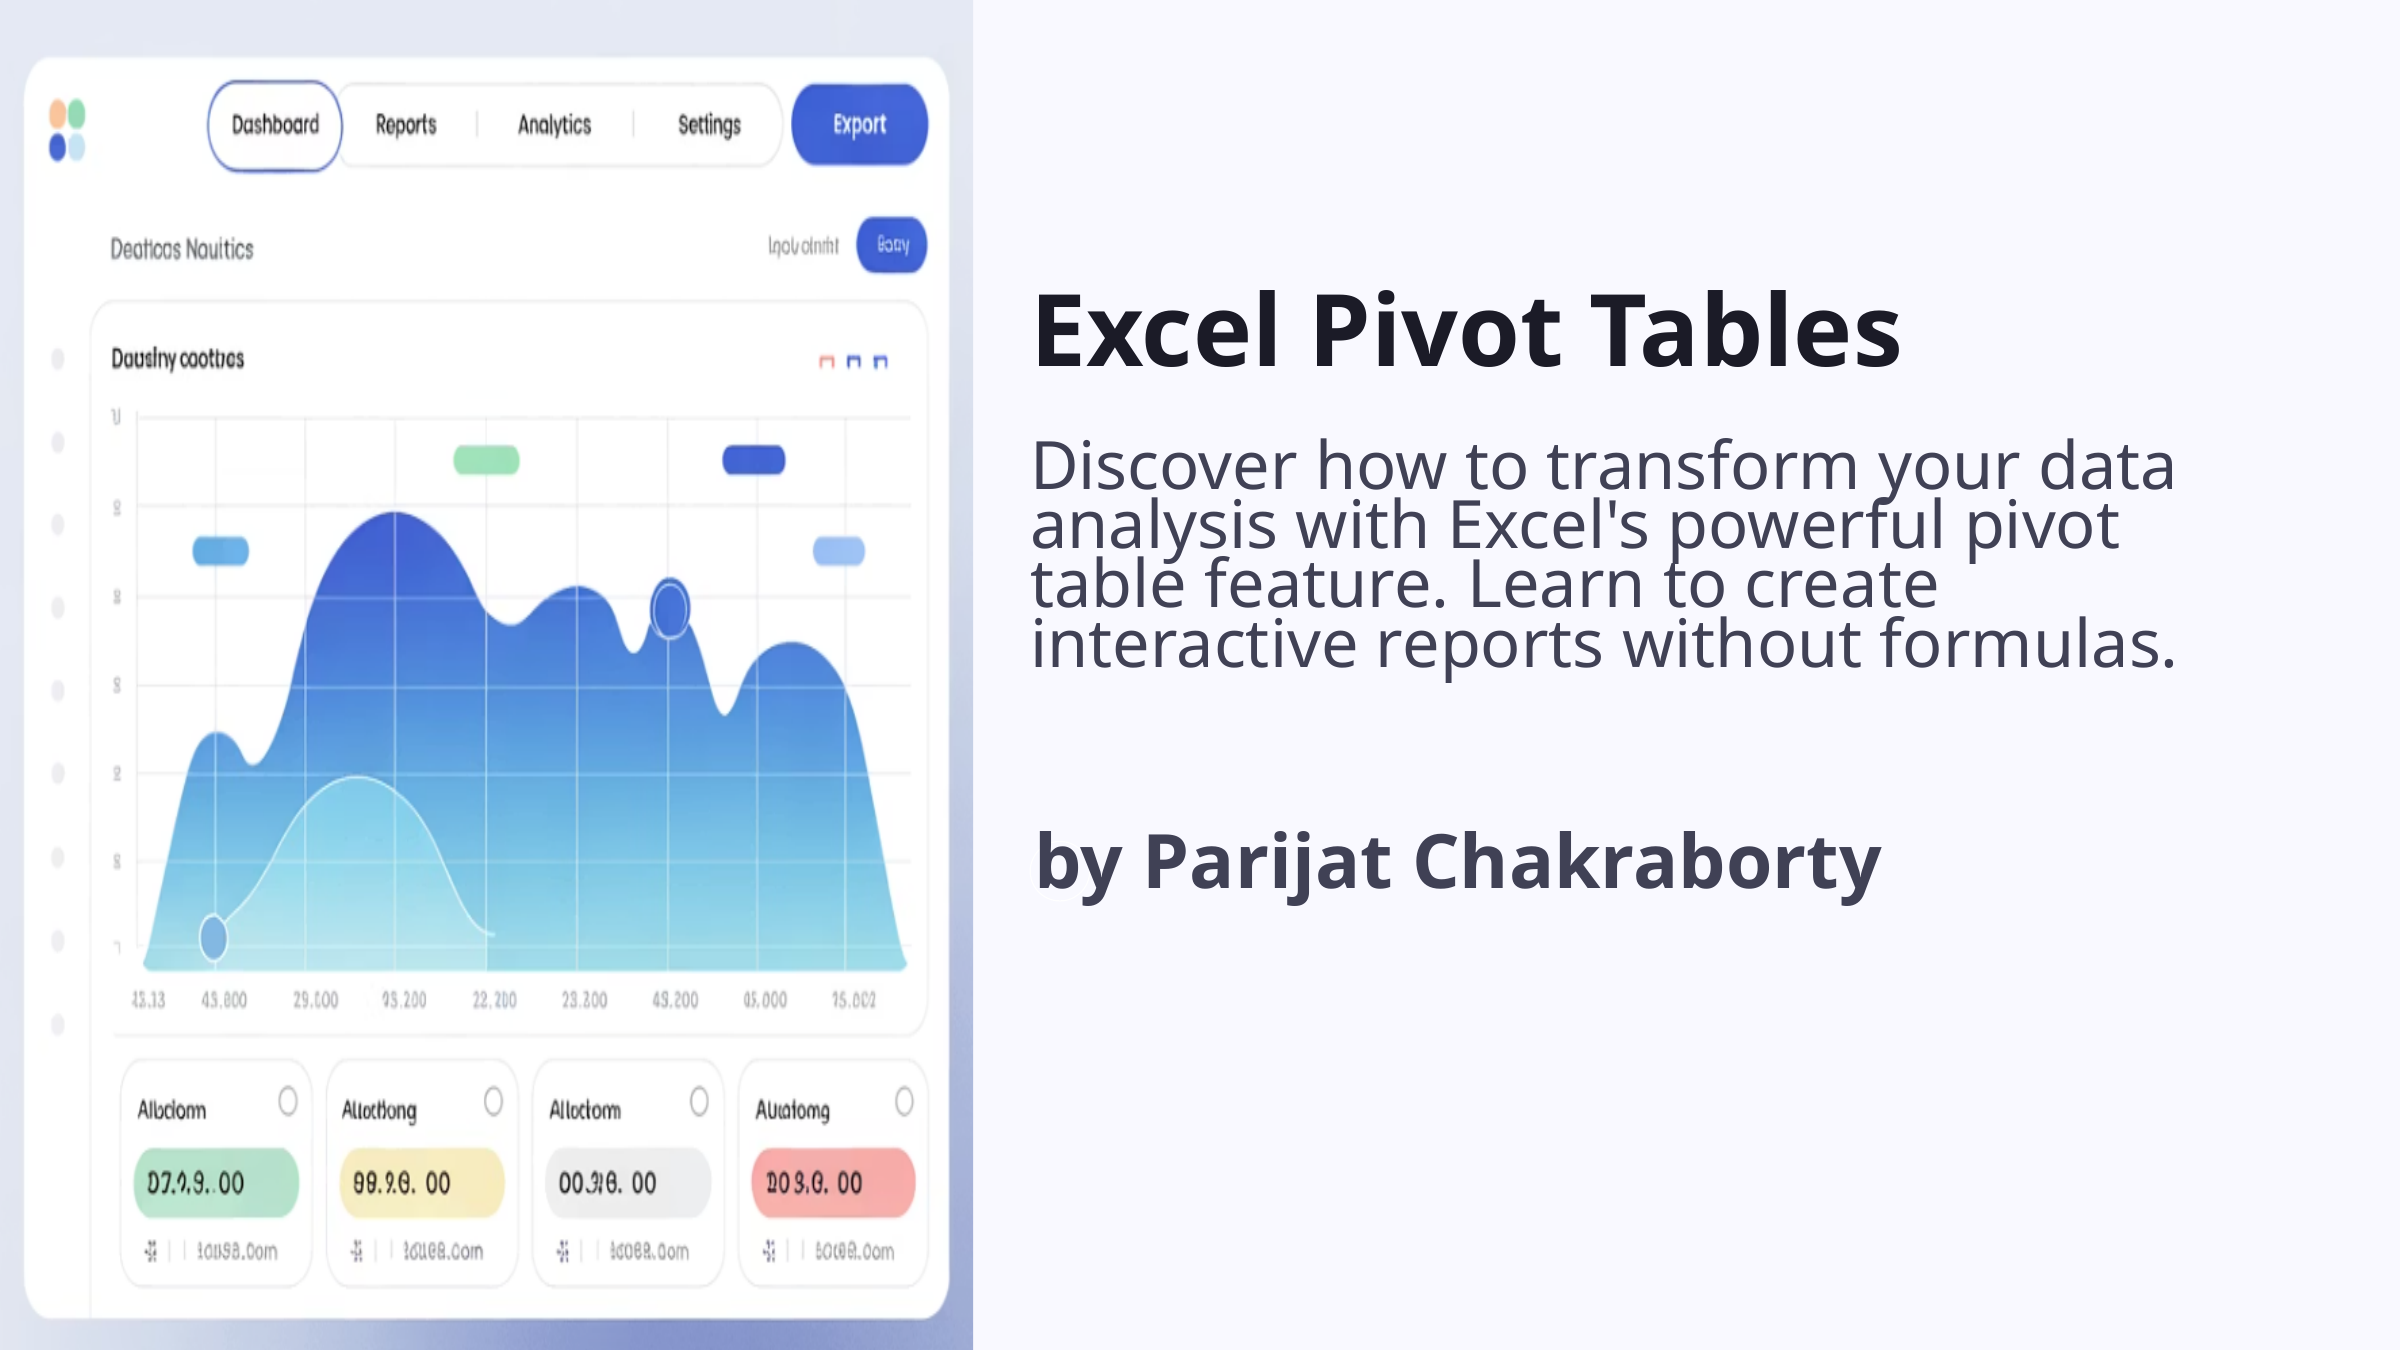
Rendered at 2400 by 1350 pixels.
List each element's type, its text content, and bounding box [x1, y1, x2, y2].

text_box Excel Pivot Tables [1030, 271, 1961, 388]
text_box [1030, 856, 1034, 886]
text_box by Parijat Chakraborty [1034, 838, 1586, 904]
picture [0, 0, 974, 1350]
text_box Discover how to transform your data analysis with Excel's powerful pivot table feature. Learn to create interactive reports without formulas. [1030, 443, 2270, 622]
